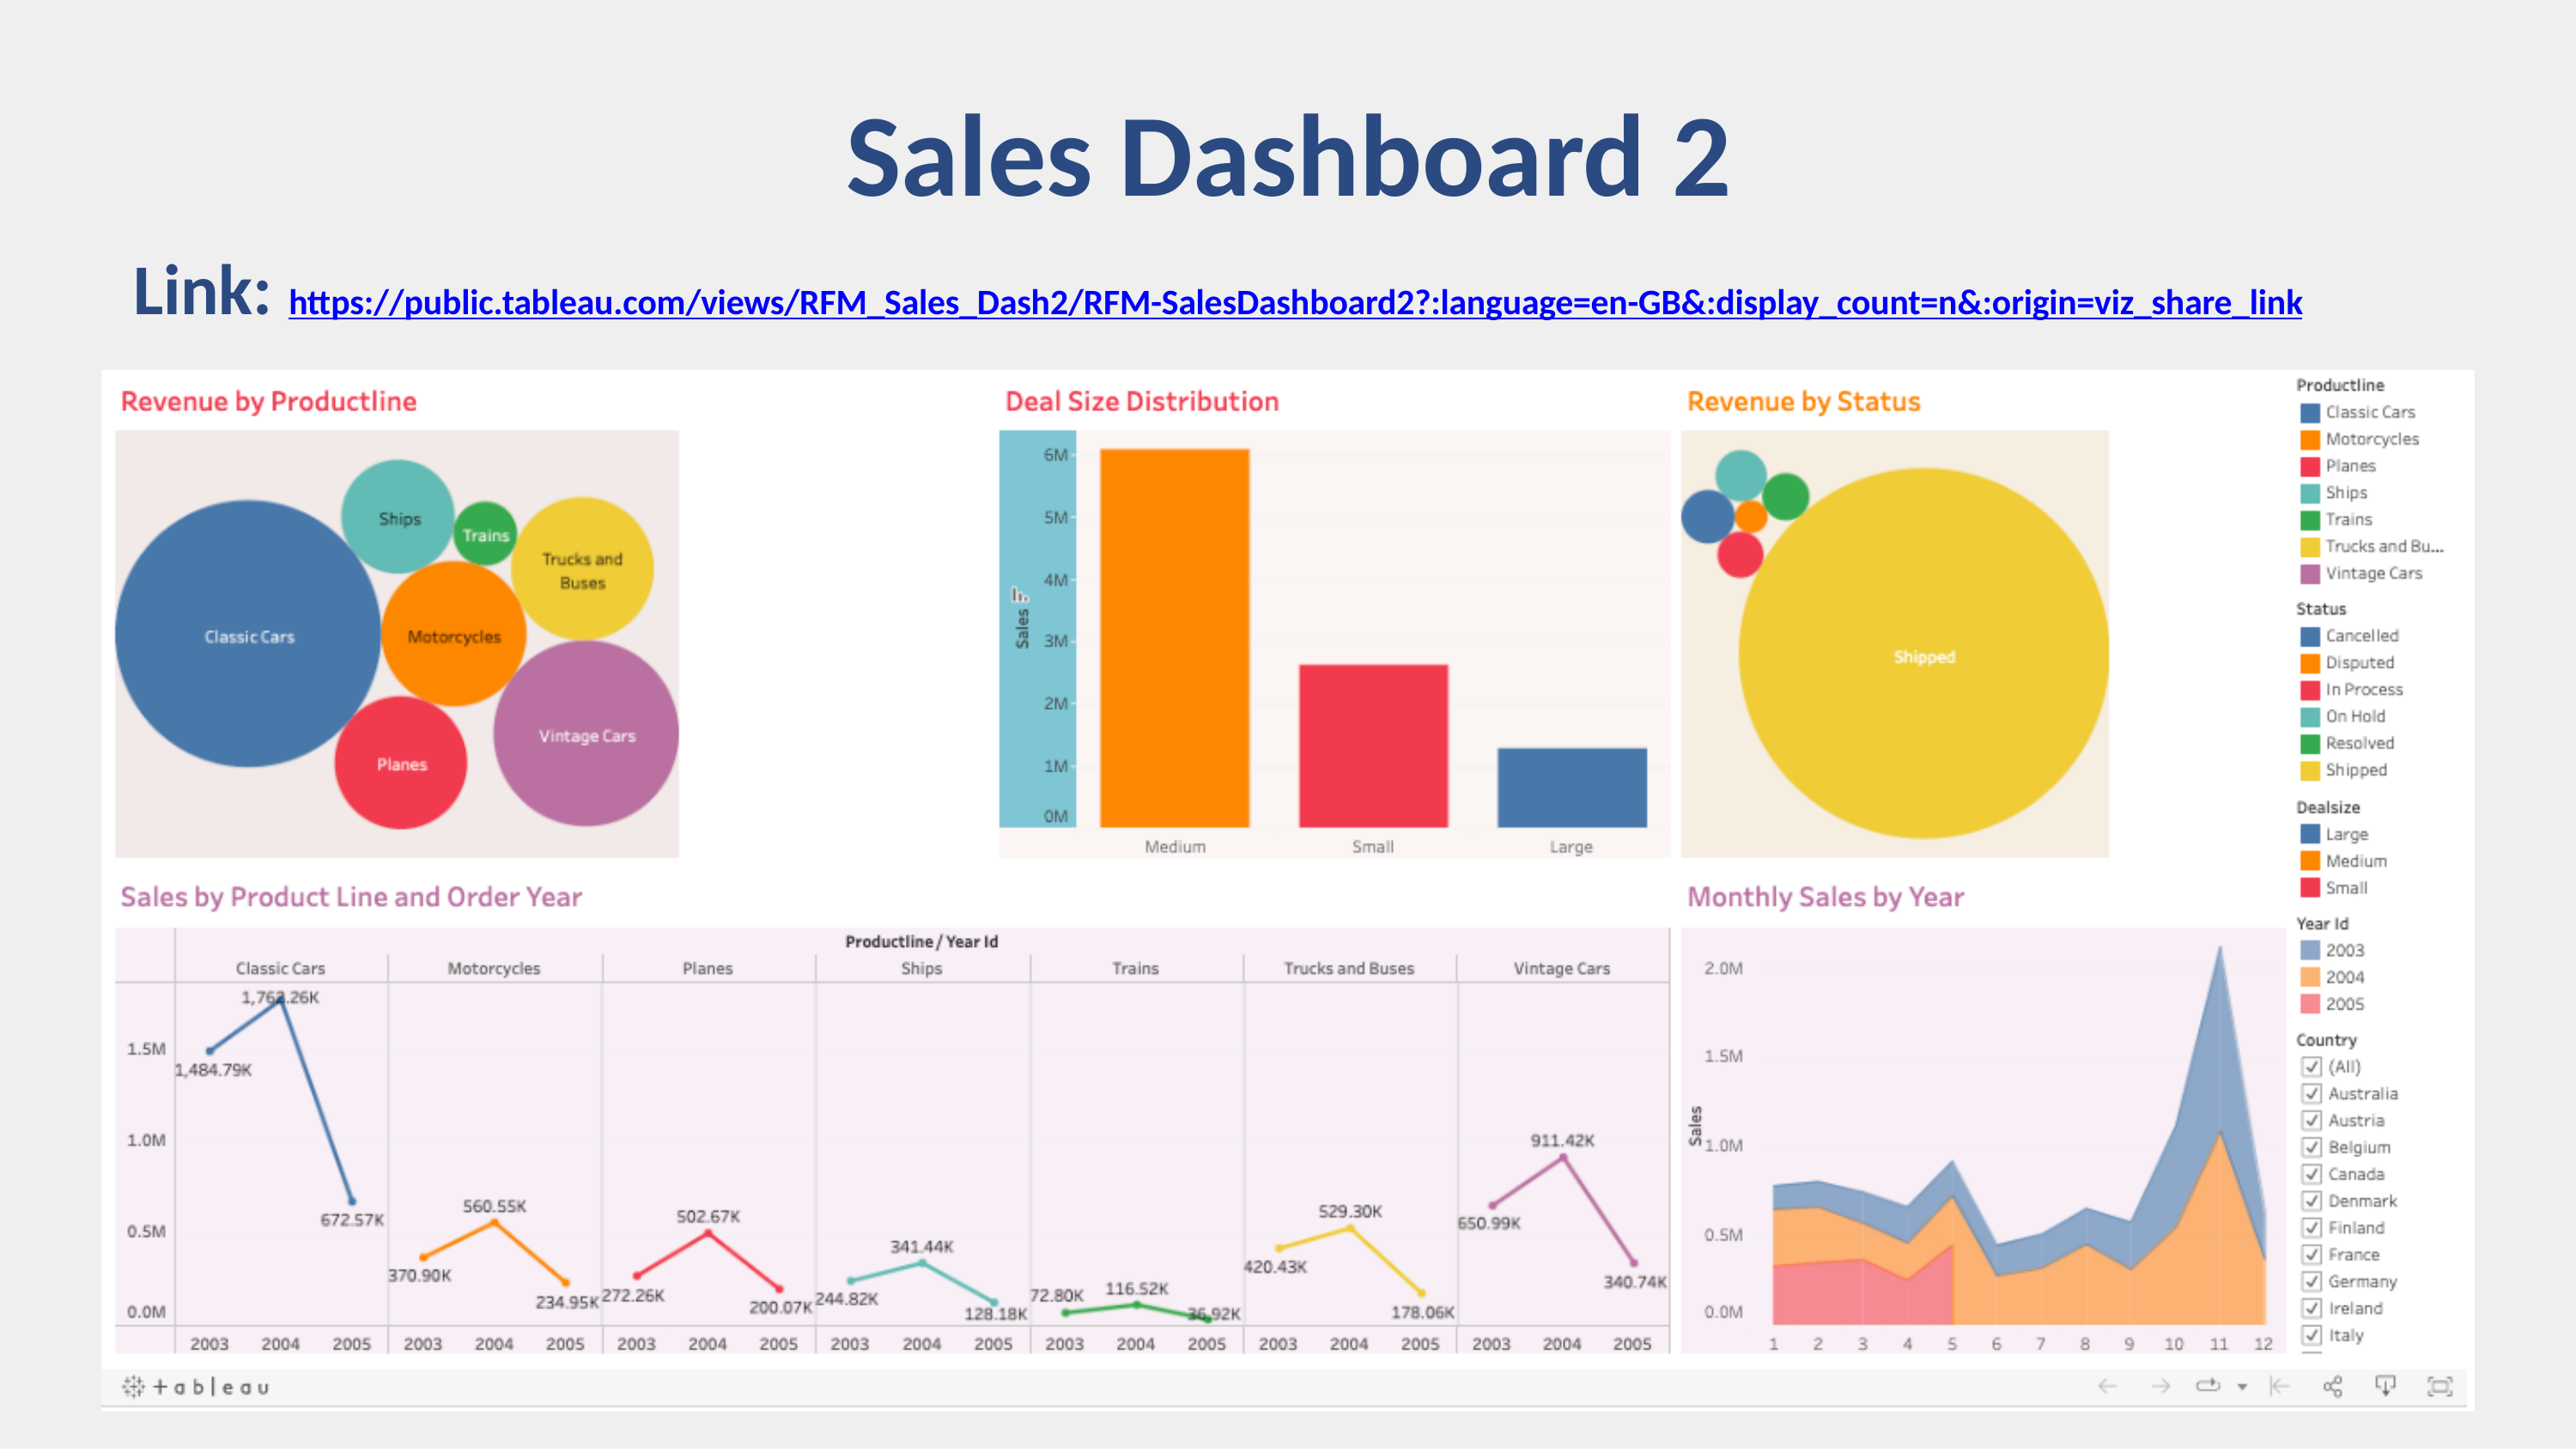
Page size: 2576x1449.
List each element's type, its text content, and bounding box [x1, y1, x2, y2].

picture [101, 369, 2475, 1411]
text_box Sales Dashboard 2 [766, 77, 1810, 221]
text_box Link: https://public.tableau.com/views/RFM_Sales_Dash2/RFM-SalesDashboard2?:language=en-GB&:display_count=n&:origin=viz_share_link [131, 241, 2445, 330]
